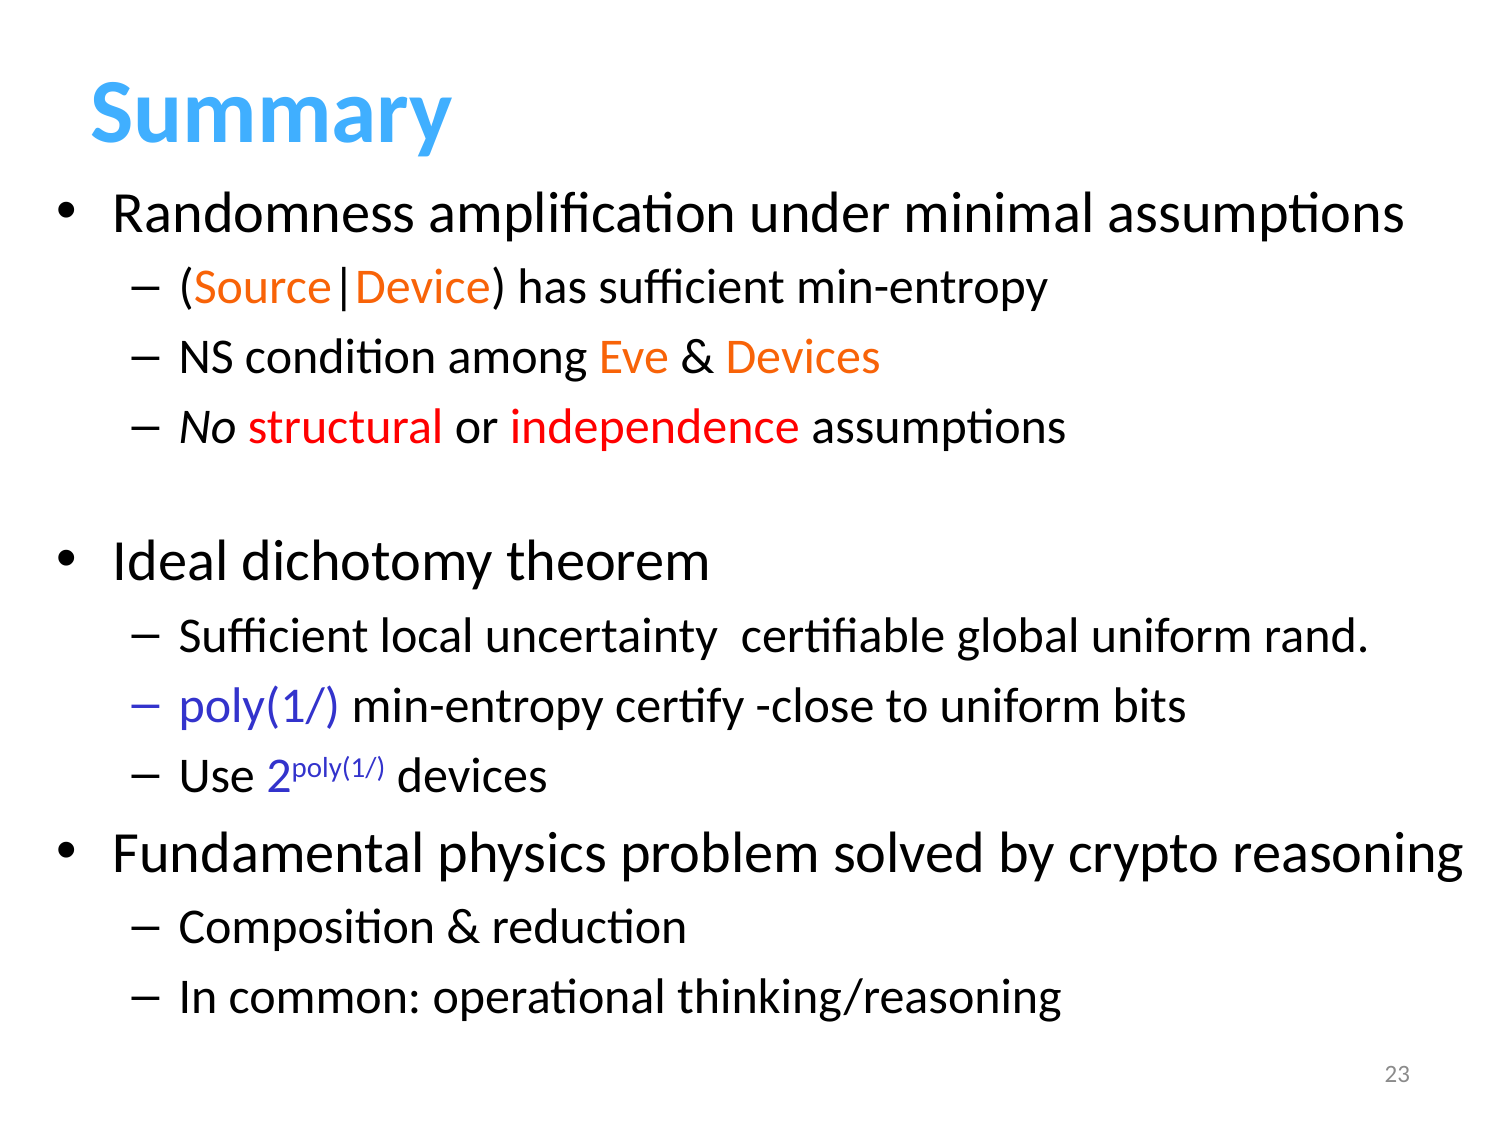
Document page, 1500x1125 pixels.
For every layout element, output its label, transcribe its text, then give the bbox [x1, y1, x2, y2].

slide_number 23 [1074, 1042, 1425, 1103]
title Summary [75, 11, 1425, 200]
